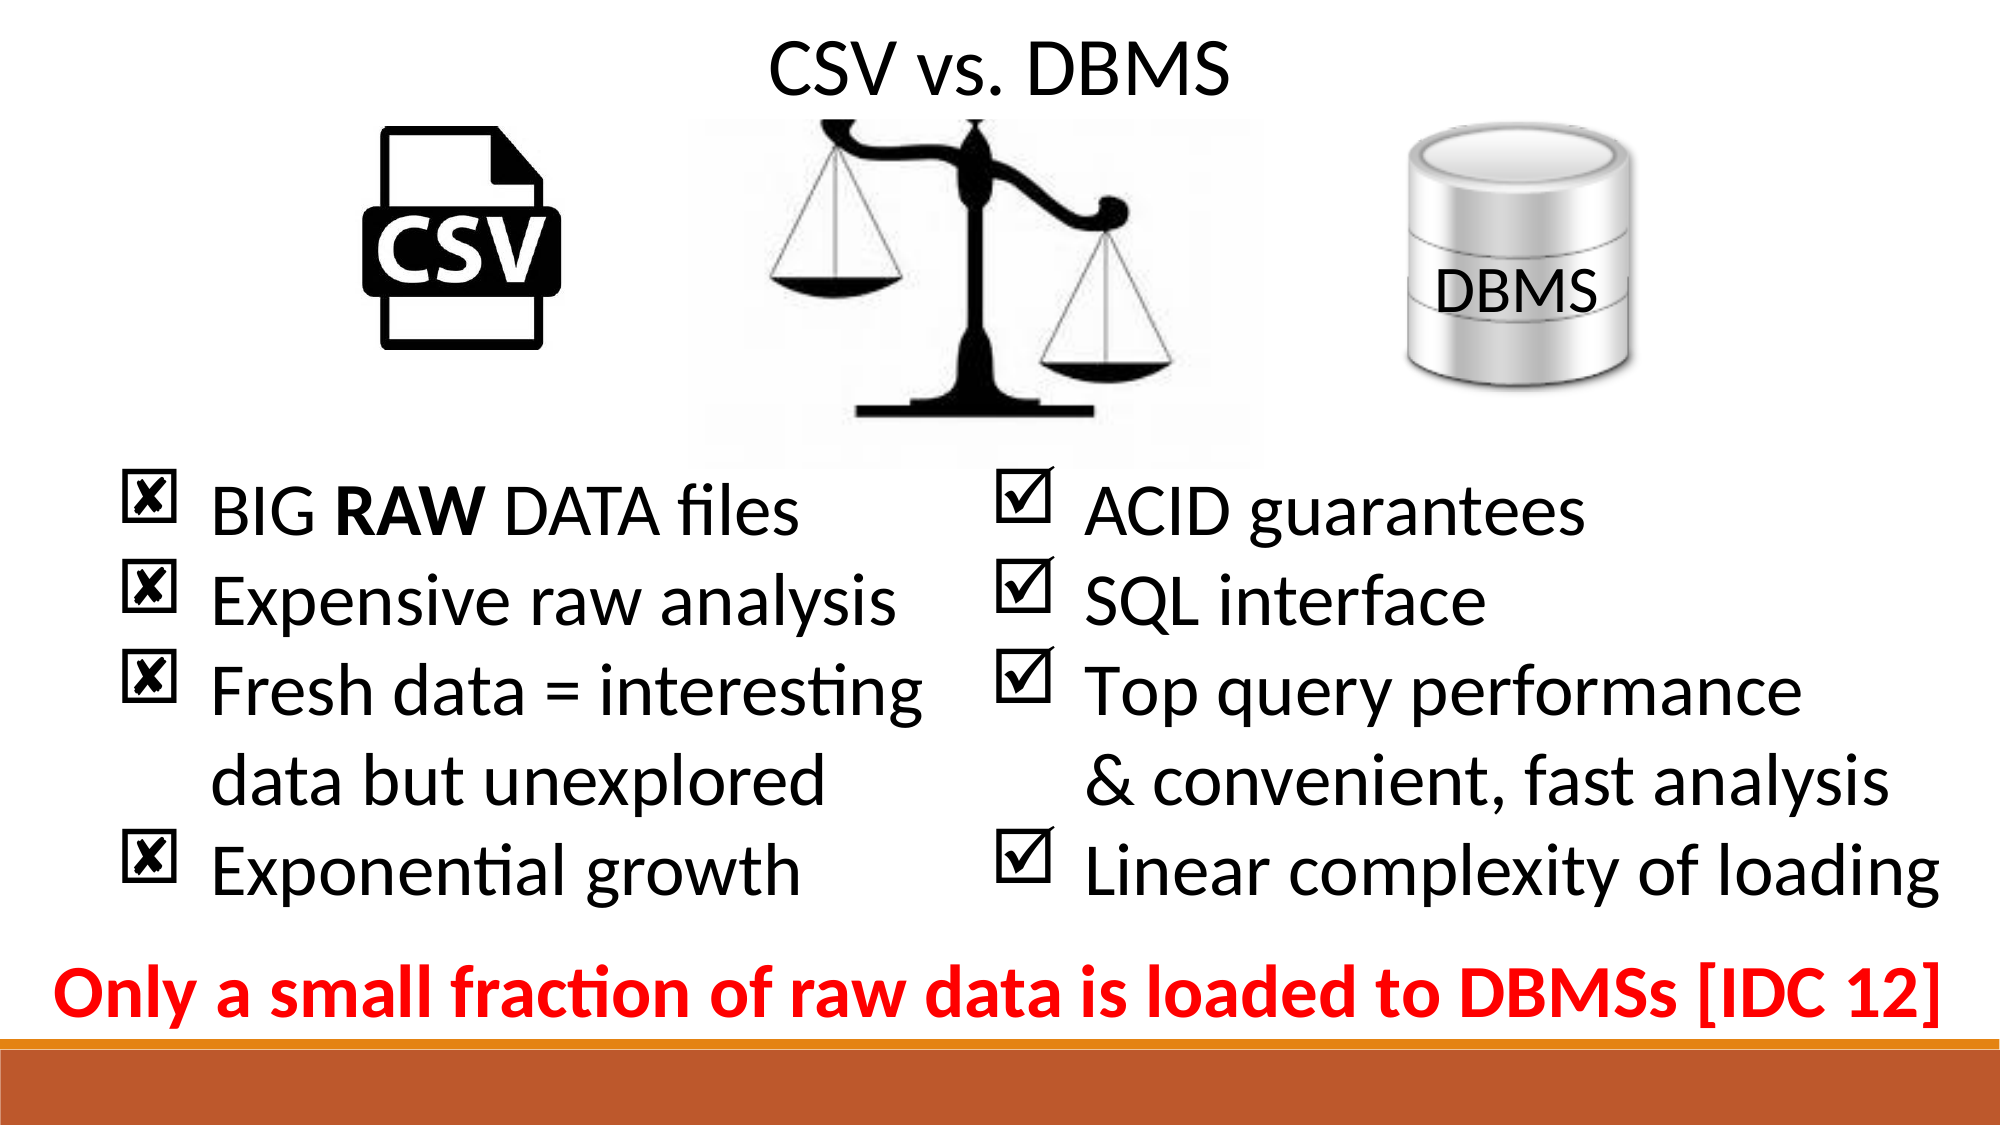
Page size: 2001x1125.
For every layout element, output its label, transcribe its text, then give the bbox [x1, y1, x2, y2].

text_box ACID guarantees SQL interface Top query performance & convenient, fast analysis Linear complexity of loading [975, 453, 1958, 918]
picture [687, 76, 1264, 470]
text_box BIG RAW DATA files Expensive raw analysis Fresh data = interesting data but unexplored Exponential growth [101, 453, 975, 918]
text_box CSV vs. DBMS [0, 3, 2000, 121]
slide_number 3 [1635, 1041, 1851, 1046]
picture [1377, 120, 1657, 392]
text_box Only a small fraction of raw data is loaded to DBMSs [IDC 12] [0, 935, 2000, 1041]
picture [349, 125, 574, 351]
